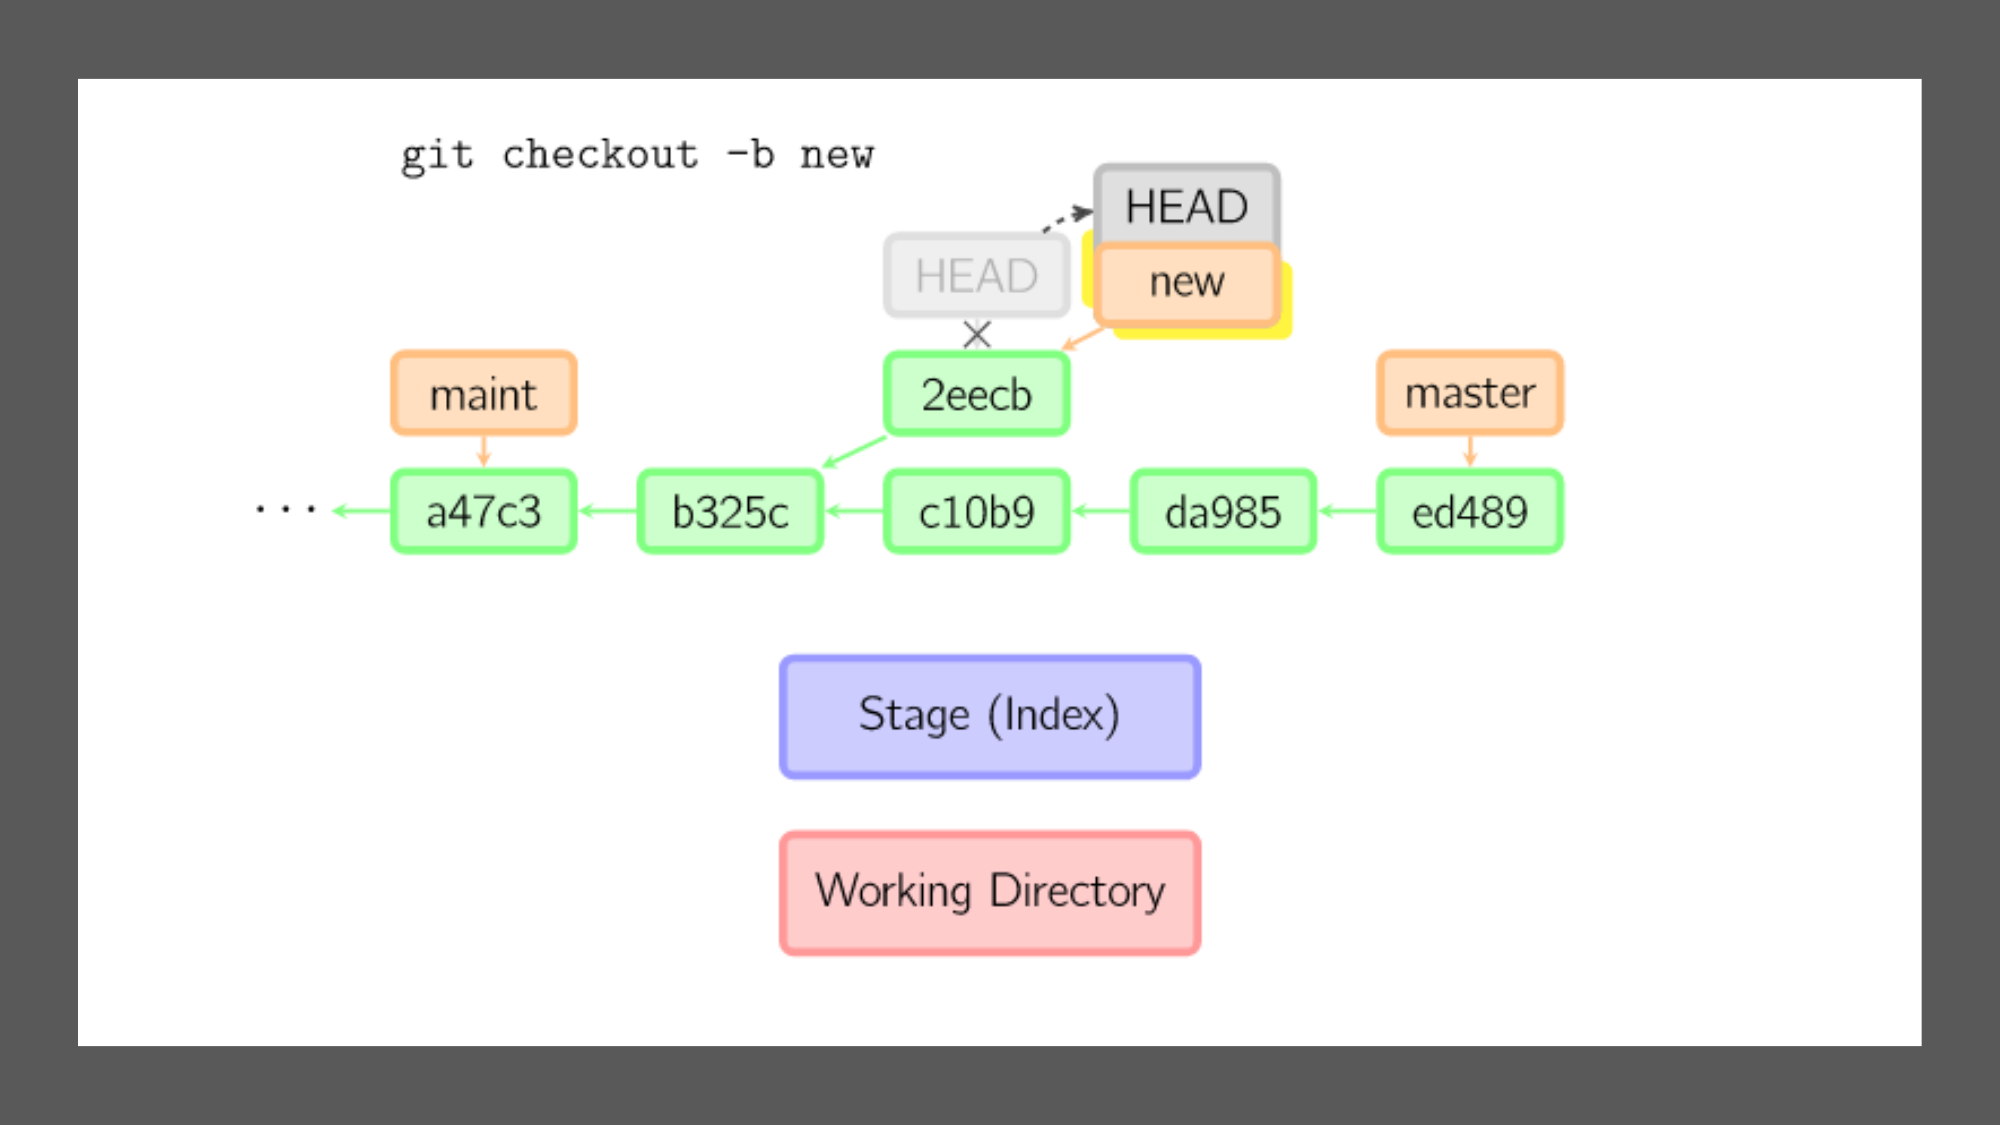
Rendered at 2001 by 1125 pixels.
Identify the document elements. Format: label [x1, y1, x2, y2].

text_box [77, 78, 1923, 1047]
picture [176, 105, 1824, 1020]
text_box [0, 0, 2000, 1125]
